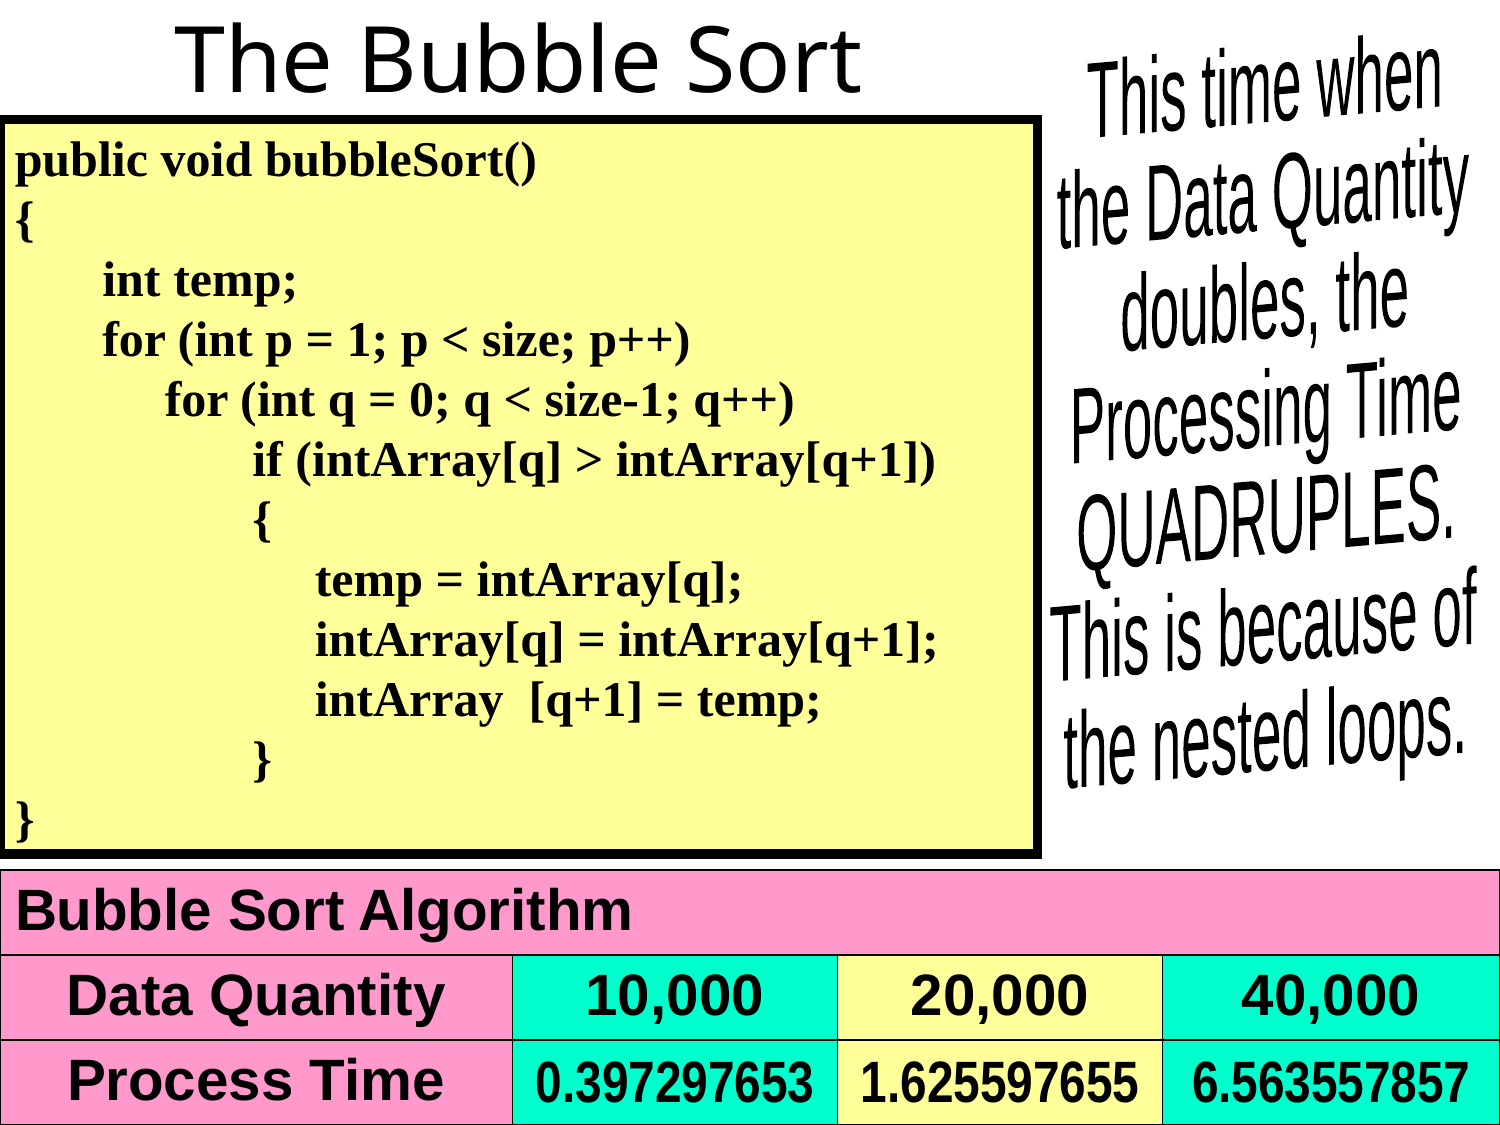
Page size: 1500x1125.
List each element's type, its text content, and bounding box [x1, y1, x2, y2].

table_cell 10,000 [513, 956, 837, 1039]
table_header Bubble Sort Algorithm [1, 871, 1499, 954]
table_cell 6.563557857 [1163, 1041, 1499, 1124]
table_cell 20,000 [838, 956, 1162, 1039]
table_cell 1.625597655 [838, 1041, 1162, 1124]
table_cell 40,000 [1163, 956, 1499, 1039]
text_box public void bubbleSort() { int temp; for (int p = 1; p < size; p++) for (int q = 0; q < size-1; q++) if (intArray[q] > intArray[q+1]) { temp = intArray[q]; intArray[q] = intArray[q+1]; intArray [q+1] = temp; } } [0, 119, 1038, 854]
table_cell 0.397297653 [513, 1041, 837, 1124]
title The Bubble Sort [0, 0, 1038, 113]
table_cell Process Time [1, 1041, 512, 1124]
table_cell Data Quantity [1, 956, 512, 1039]
